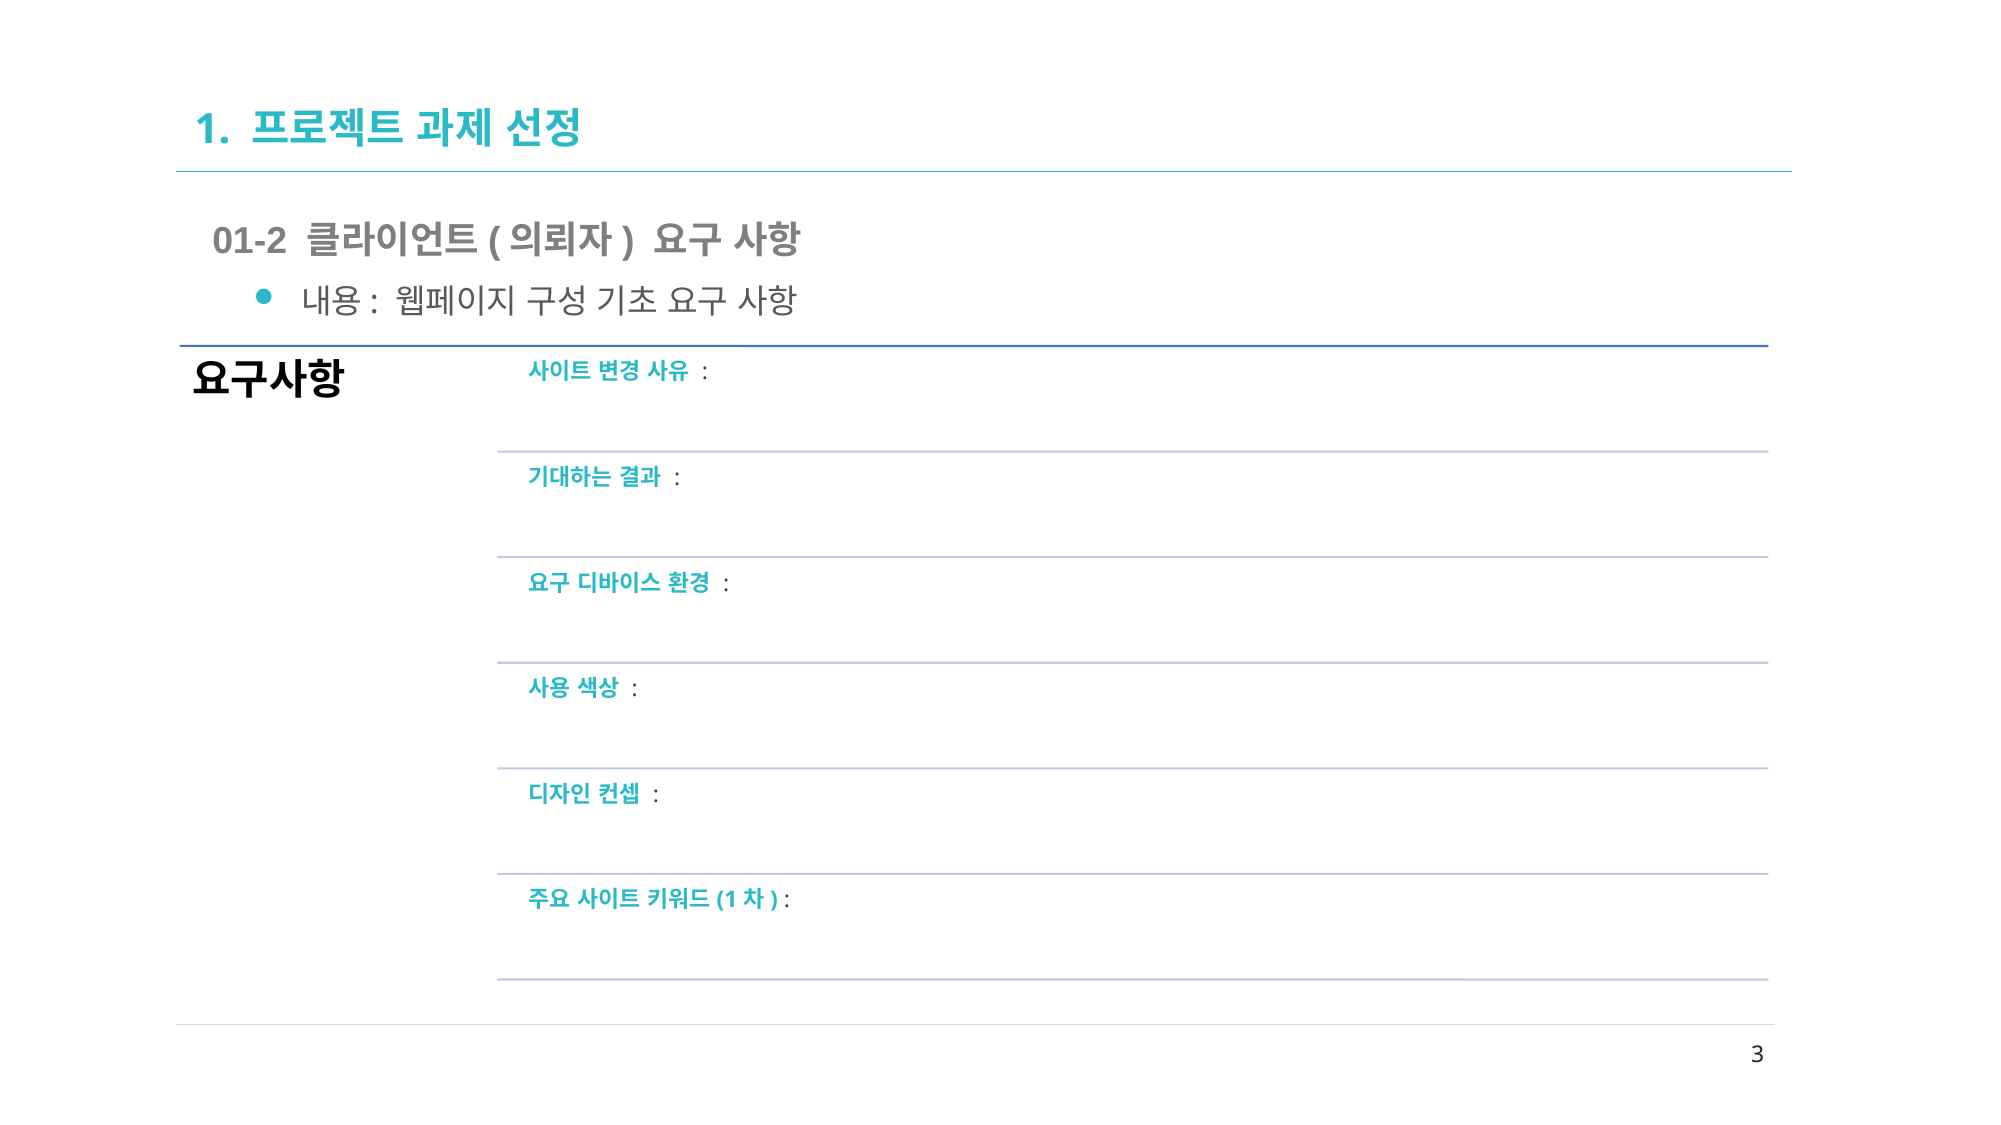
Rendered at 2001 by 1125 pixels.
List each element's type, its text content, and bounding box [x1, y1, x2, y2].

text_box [179, 345, 1769, 988]
title 1. 프로젝트 과제 선정 [179, 92, 1797, 167]
slide_number 3 [1690, 1032, 1779, 1093]
list 내용: 웹페이지 구성 기초 요구 사항 [239, 277, 1797, 329]
subtitle 01-2 클라이언트(의뢰자) 요구 사항 [197, 208, 1797, 260]
